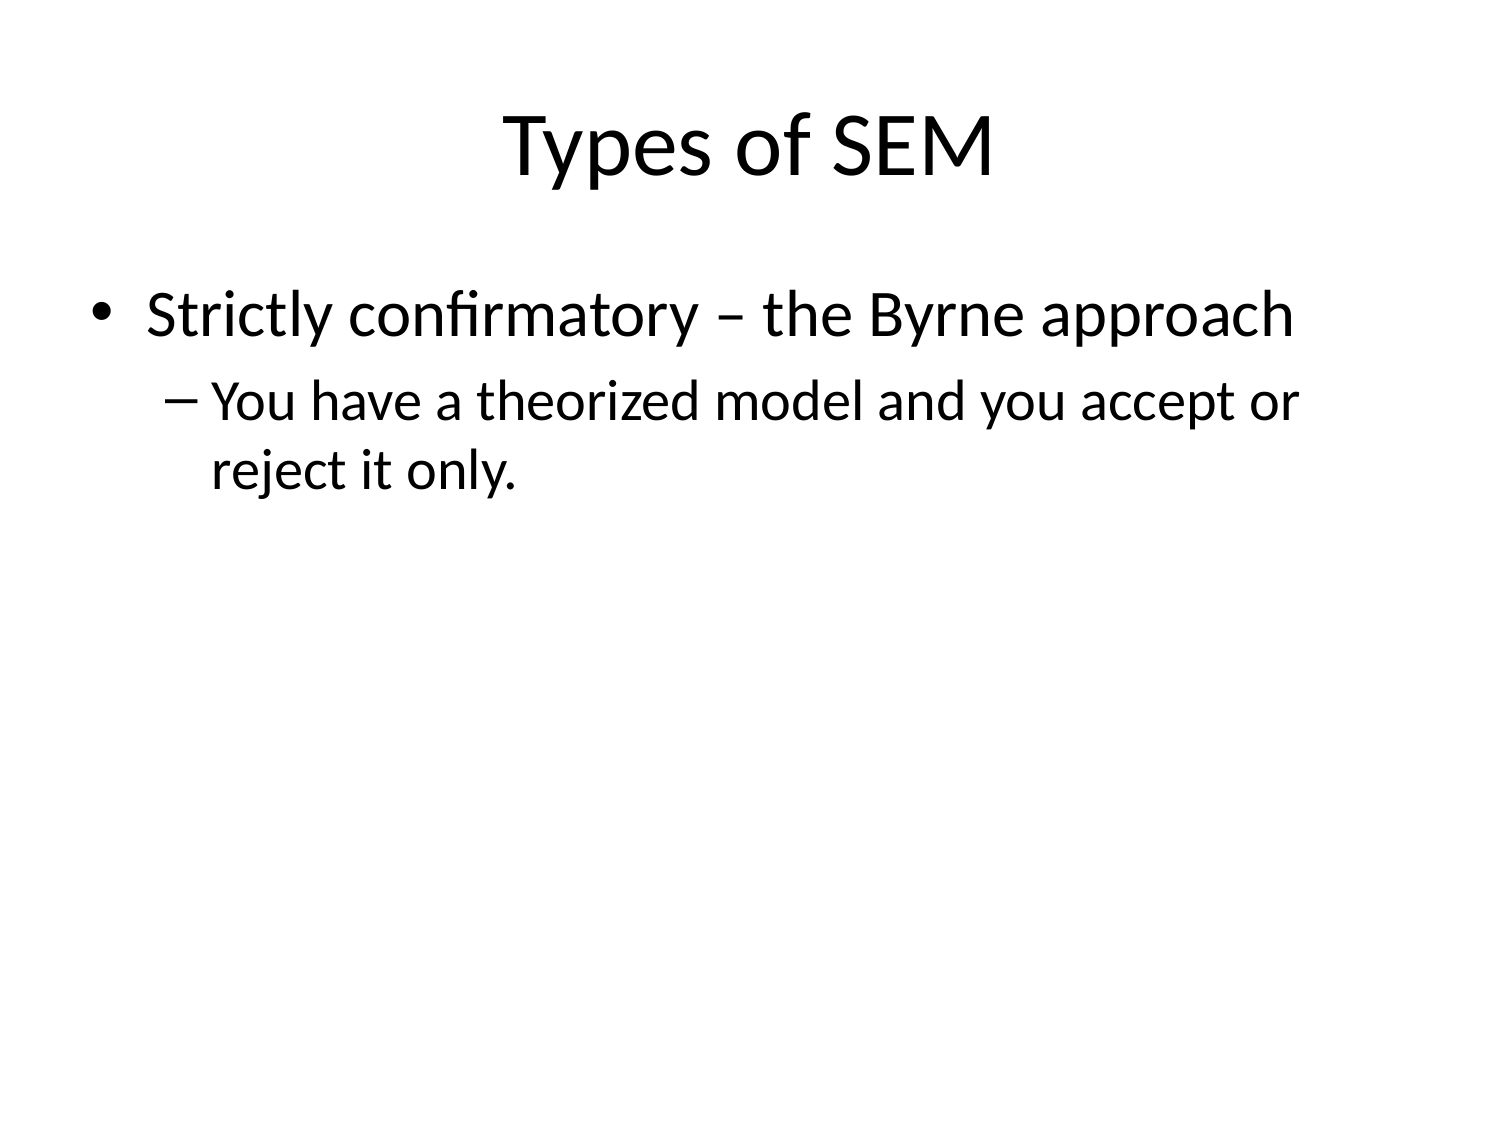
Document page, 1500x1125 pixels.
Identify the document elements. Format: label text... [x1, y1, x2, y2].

list Strictly confirmatory – the Byrne approach You have a theorized model and you accept or reject it only. [75, 262, 1425, 1005]
title Types of SEM [75, 45, 1425, 233]
